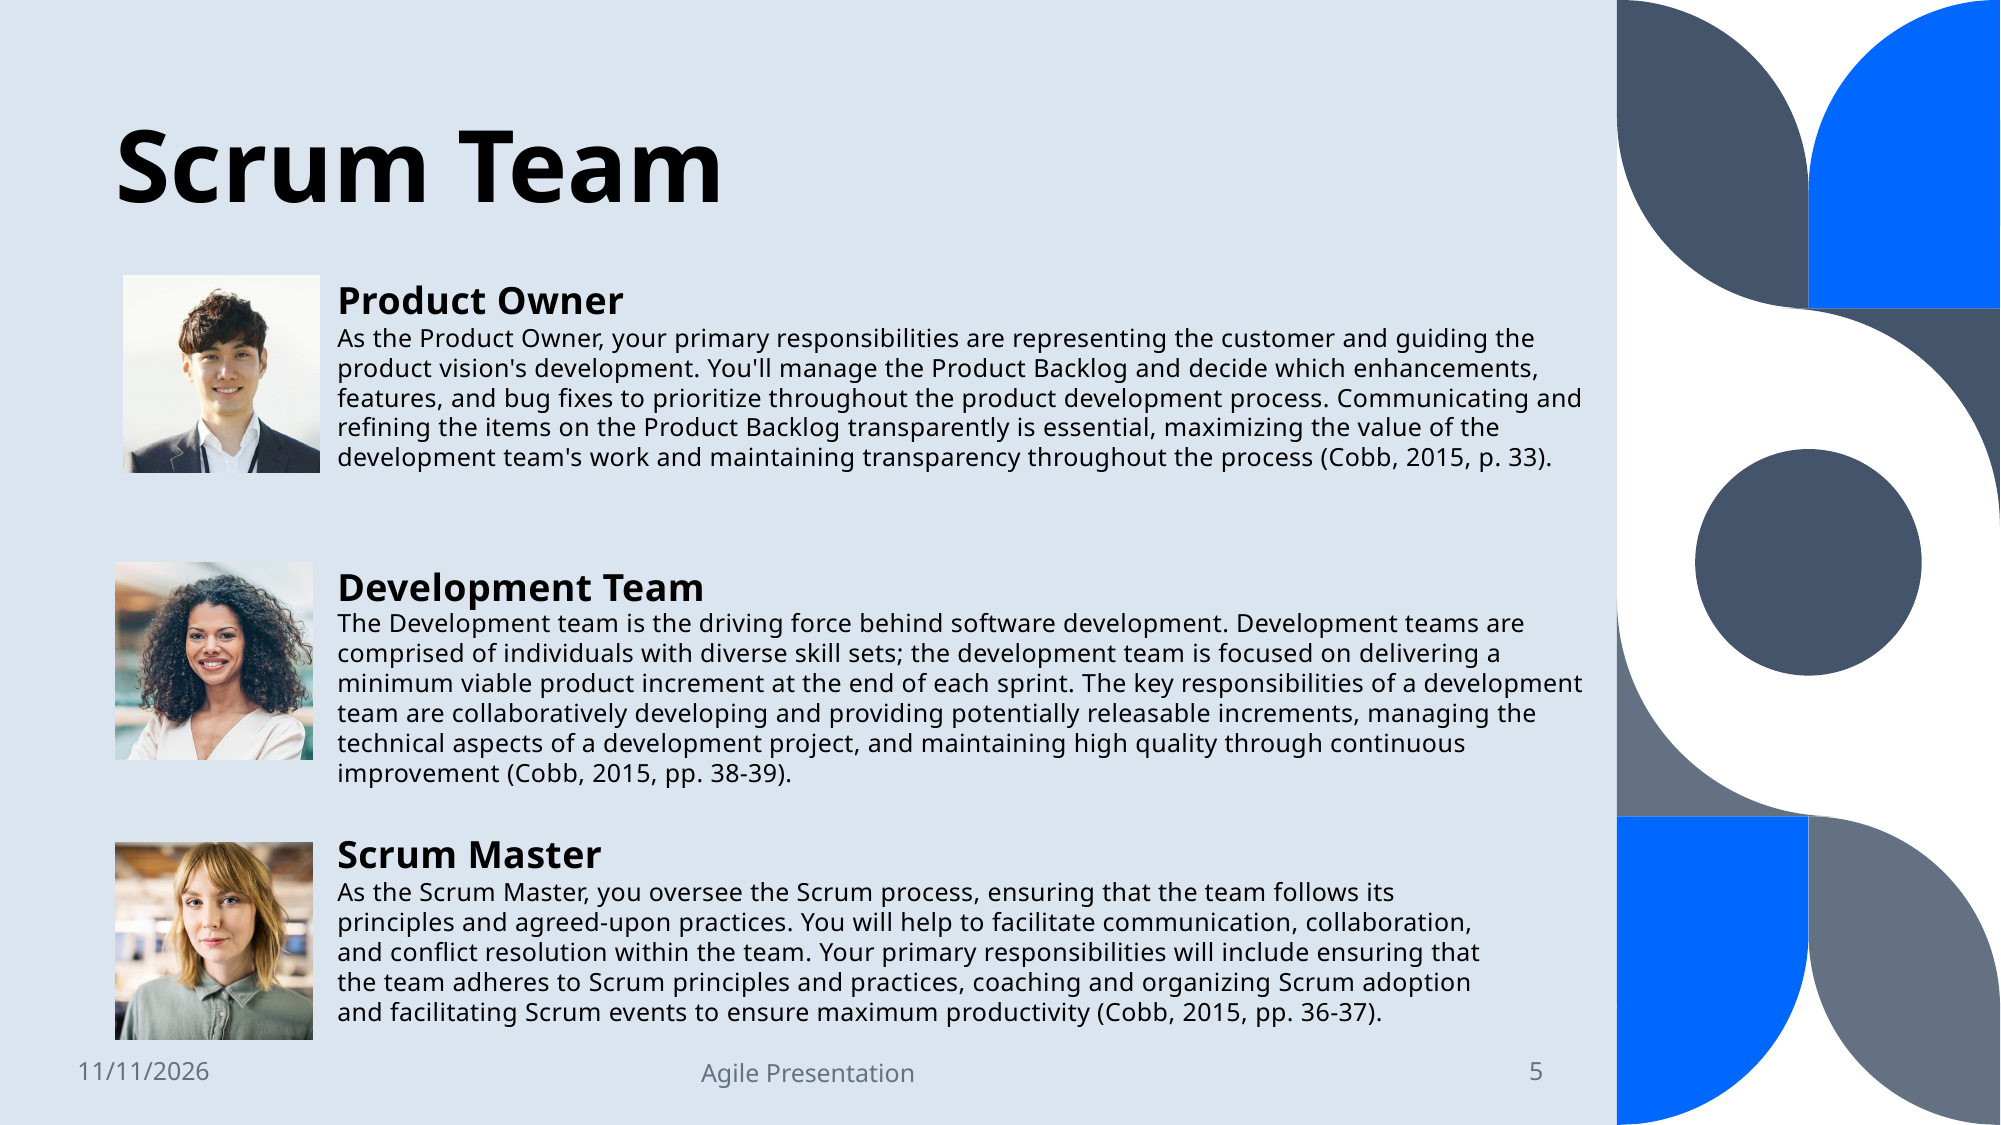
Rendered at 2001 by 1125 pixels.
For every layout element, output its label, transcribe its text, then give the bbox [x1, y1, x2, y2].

slide_number 5 [1366, 1042, 1559, 1103]
list As the Product Owner, your primary responsibilities are representing the customer and guiding the product vision's development. You'll manage the Product Backlog and decide which enhancements, features, and bug fixes to prioritize throughout the product development process. Communicating and refining the items on the Product Backlog transparently is essential, maximizing the value of the development team's work and maintaining transparency throughout the process (Cobb, 2015, p. 33). [337, 322, 1588, 529]
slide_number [62, 1042, 320, 1103]
picture [115, 562, 313, 760]
list As the Scrum Master, you oversee the Scrum process, ensuring that the team follows its principles and agreed-upon practices. You will help to facilitate communication, collaboration, and conflict resolution within the team. Your primary responsibilities will include ensuring that the team adheres to Scrum principles and practices, coaching and organizing Scrum adoption and facilitating Scrum events to ensure maximum productivity (Cobb, 2015, pp. 36-37). [337, 876, 1515, 1083]
list Development Team [337, 551, 712, 607]
picture [123, 275, 320, 473]
picture [115, 842, 313, 1040]
title Scrum Team [115, 14, 1494, 232]
list Scrum Master [337, 819, 712, 876]
list The Development team is the driving force behind software development. Development teams are comprised of individuals with diverse skill sets; the development team is focused on delivering a minimum viable product increment at the end of each sprint. The key responsibilities of a development team are collaboratively developing and providing potentially releasable increments, managing the technical aspects of a development project, and maintaining high quality through continuous improvement (Cobb, 2015, pp. 38-39). [337, 607, 1588, 814]
list Product Owner [337, 265, 712, 322]
footer Agile Presentation [470, 1042, 1146, 1103]
